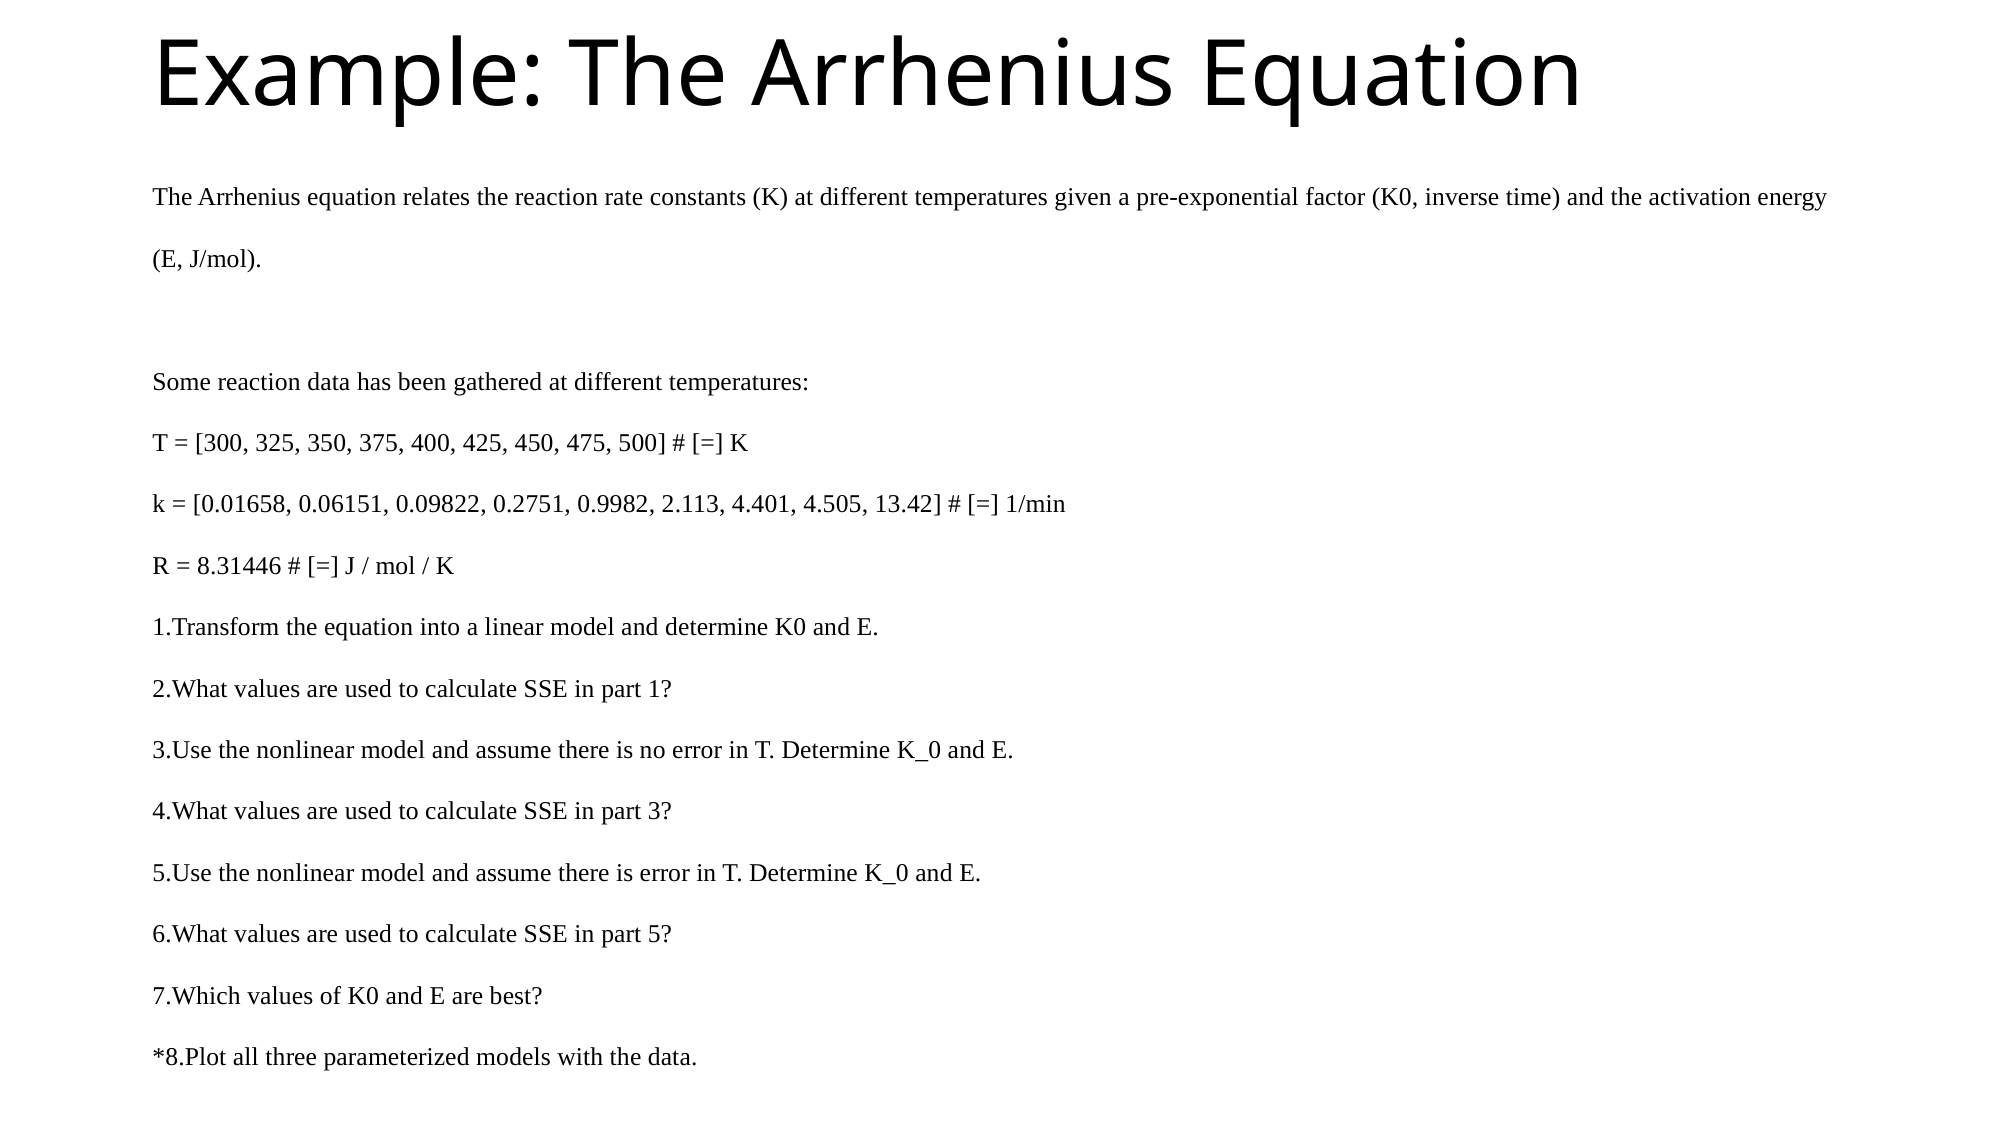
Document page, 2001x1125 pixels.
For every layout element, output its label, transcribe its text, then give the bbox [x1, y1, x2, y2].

title Example: The Arrhenius Equation [137, 0, 1863, 153]
